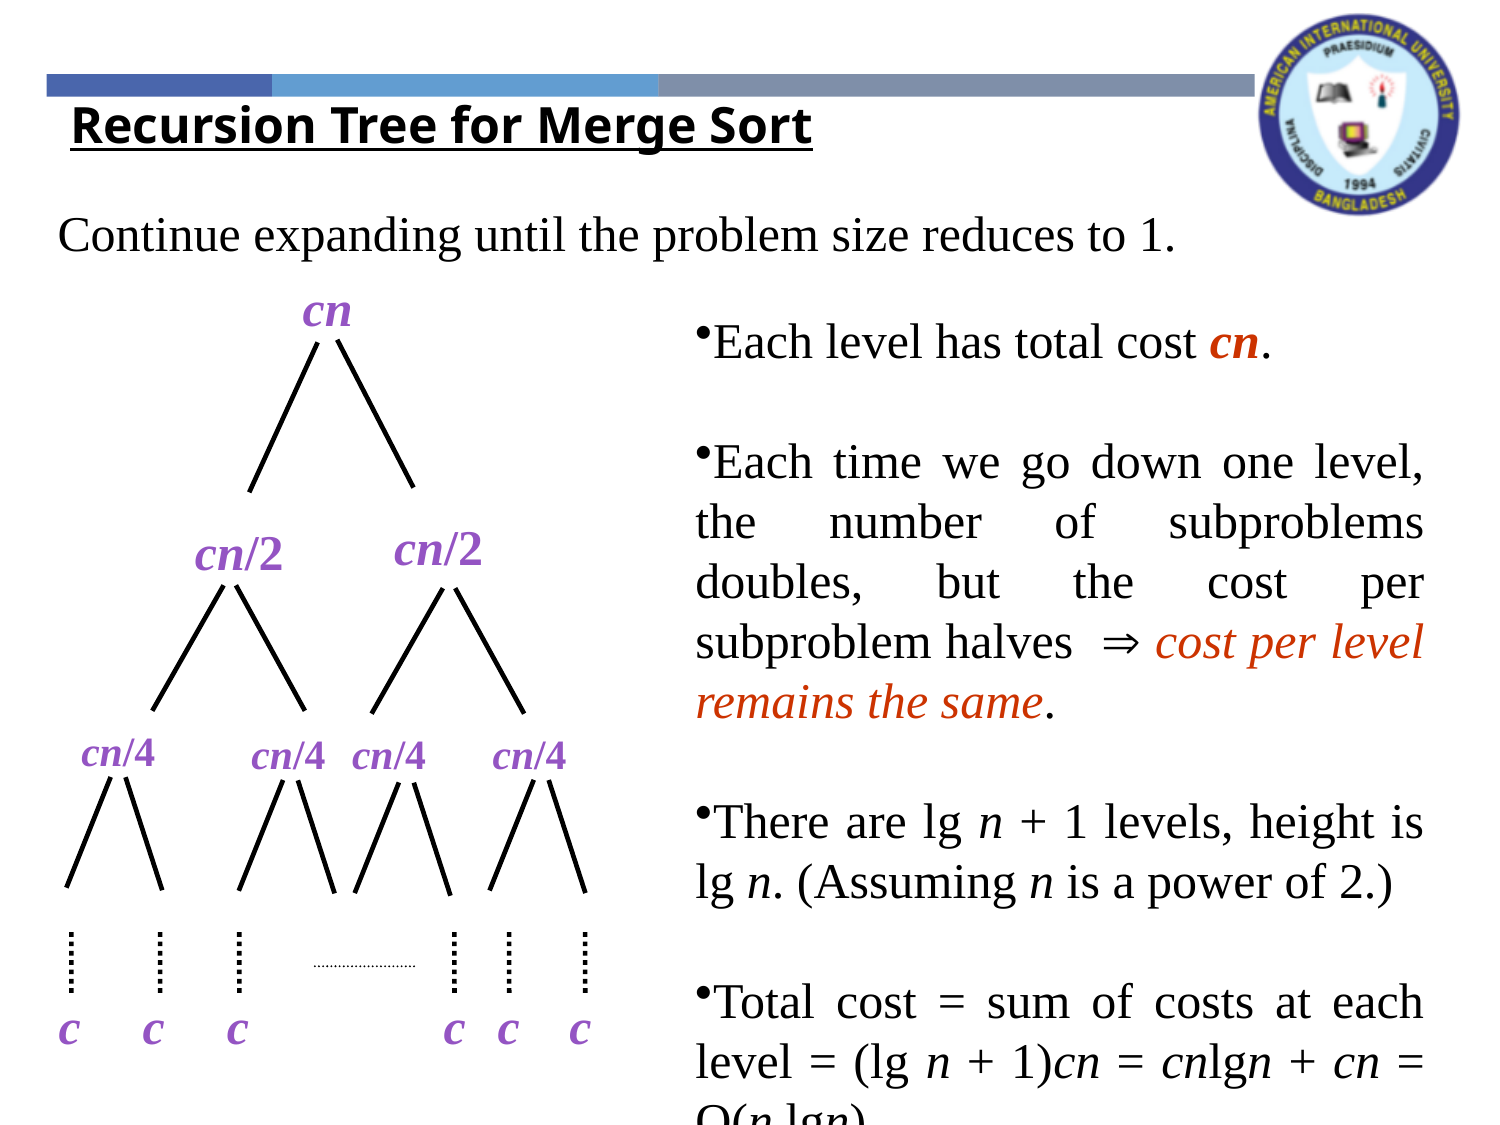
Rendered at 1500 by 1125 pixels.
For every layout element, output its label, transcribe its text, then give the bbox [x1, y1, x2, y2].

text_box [43, 268, 608, 1063]
text_box Recursion Tree for Merge Sort [55, 86, 1499, 198]
picture [1254, 198, 1465, 221]
text_box Continue expanding until the problem size reduces to 1. [42, 194, 1192, 270]
picture [1254, 9, 1465, 86]
text_box Each level has total cost cn. Each time we go down one level, the number of subproblems doubles, but the cost per subproblem halves  cost per level remains the same. There are lg n + 1 levels, height is lg n. (Assuming n is a power of 2.) Total cost = sum of costs at each level = (lg n + 1)cn = cnlgn + cn = O(n lgn). [680, 300, 1440, 1125]
text_box [668, 298, 1444, 374]
